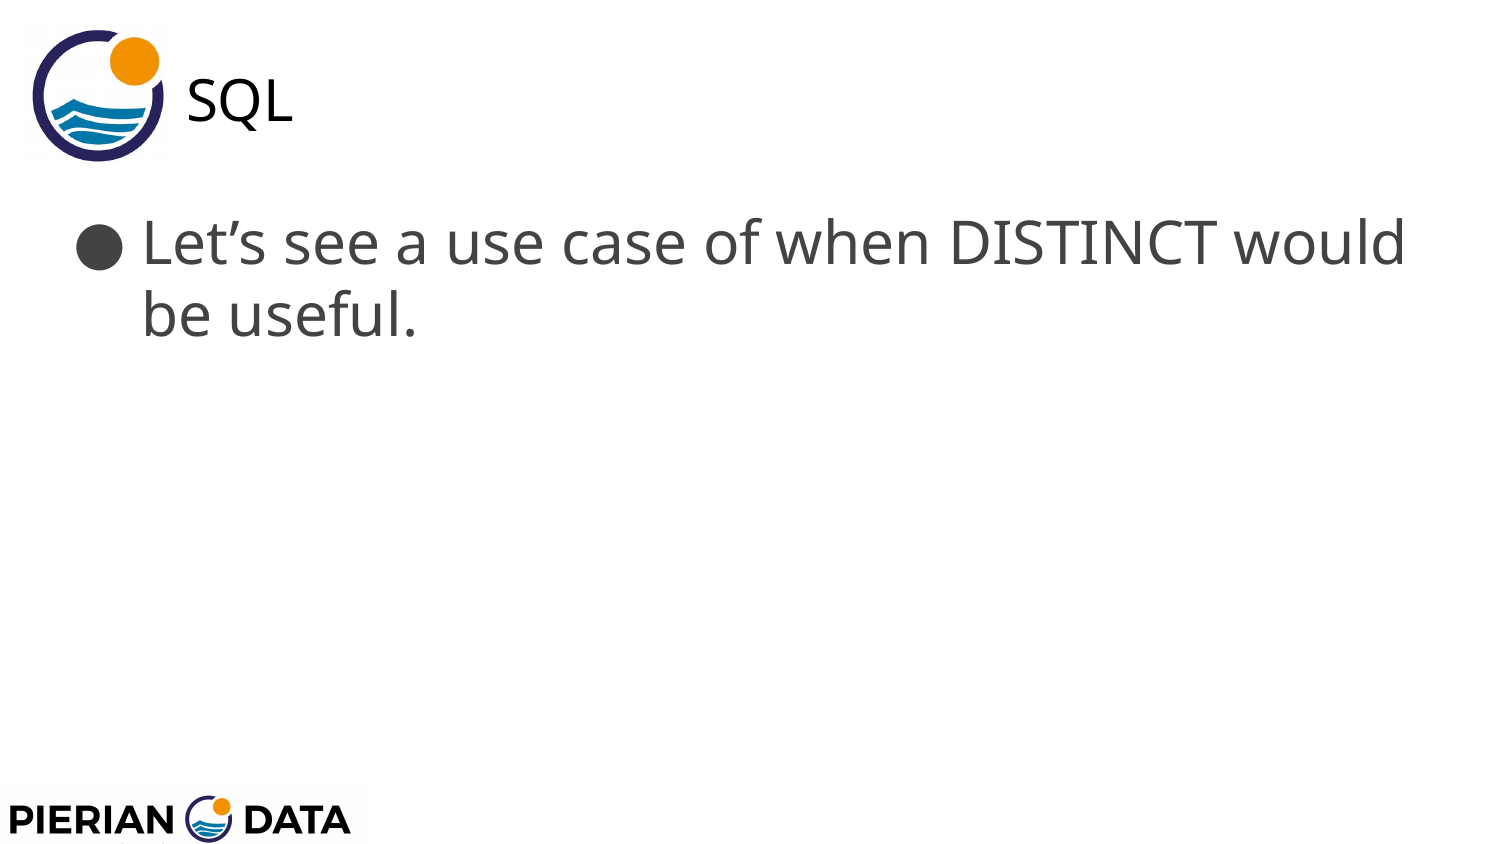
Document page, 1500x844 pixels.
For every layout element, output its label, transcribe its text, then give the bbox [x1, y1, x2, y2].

picture [0, 787, 368, 844]
title SQL [176, 48, 1449, 143]
picture [24, 24, 172, 167]
list Let’s see a use case of when DISTINCT would be useful. [51, 189, 1476, 750]
